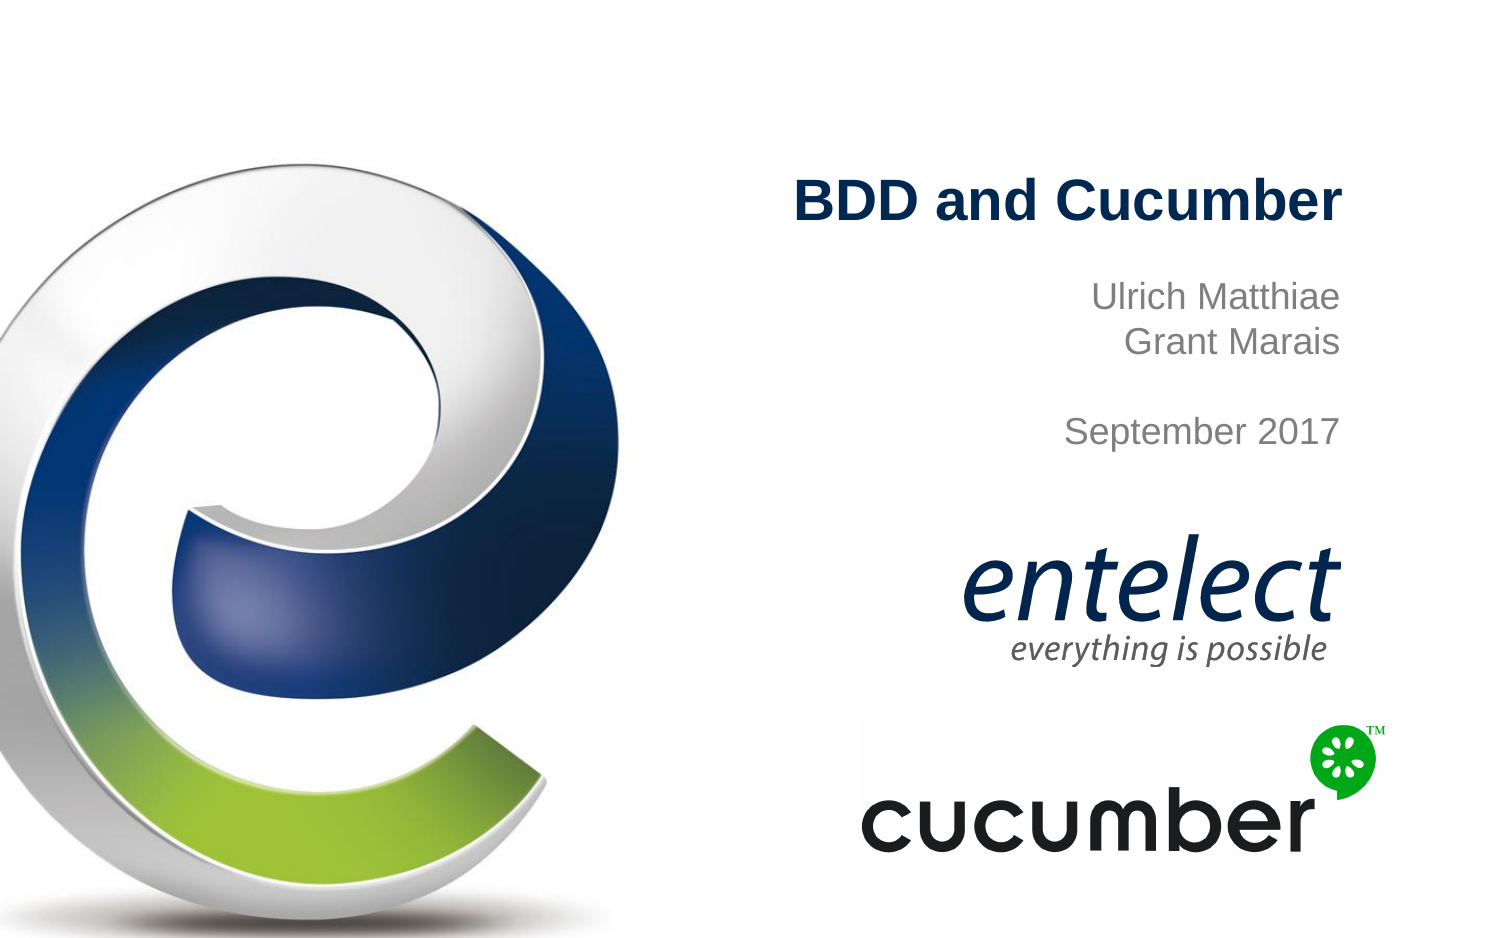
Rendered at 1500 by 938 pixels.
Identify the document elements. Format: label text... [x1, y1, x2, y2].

text_box [726, 787, 1388, 883]
picture [0, 0, 1388, 938]
text_box Ulrich Matthiae Grant Marais September 2017 [753, 327, 1356, 422]
title BDD and Cucumber [631, 138, 1359, 327]
